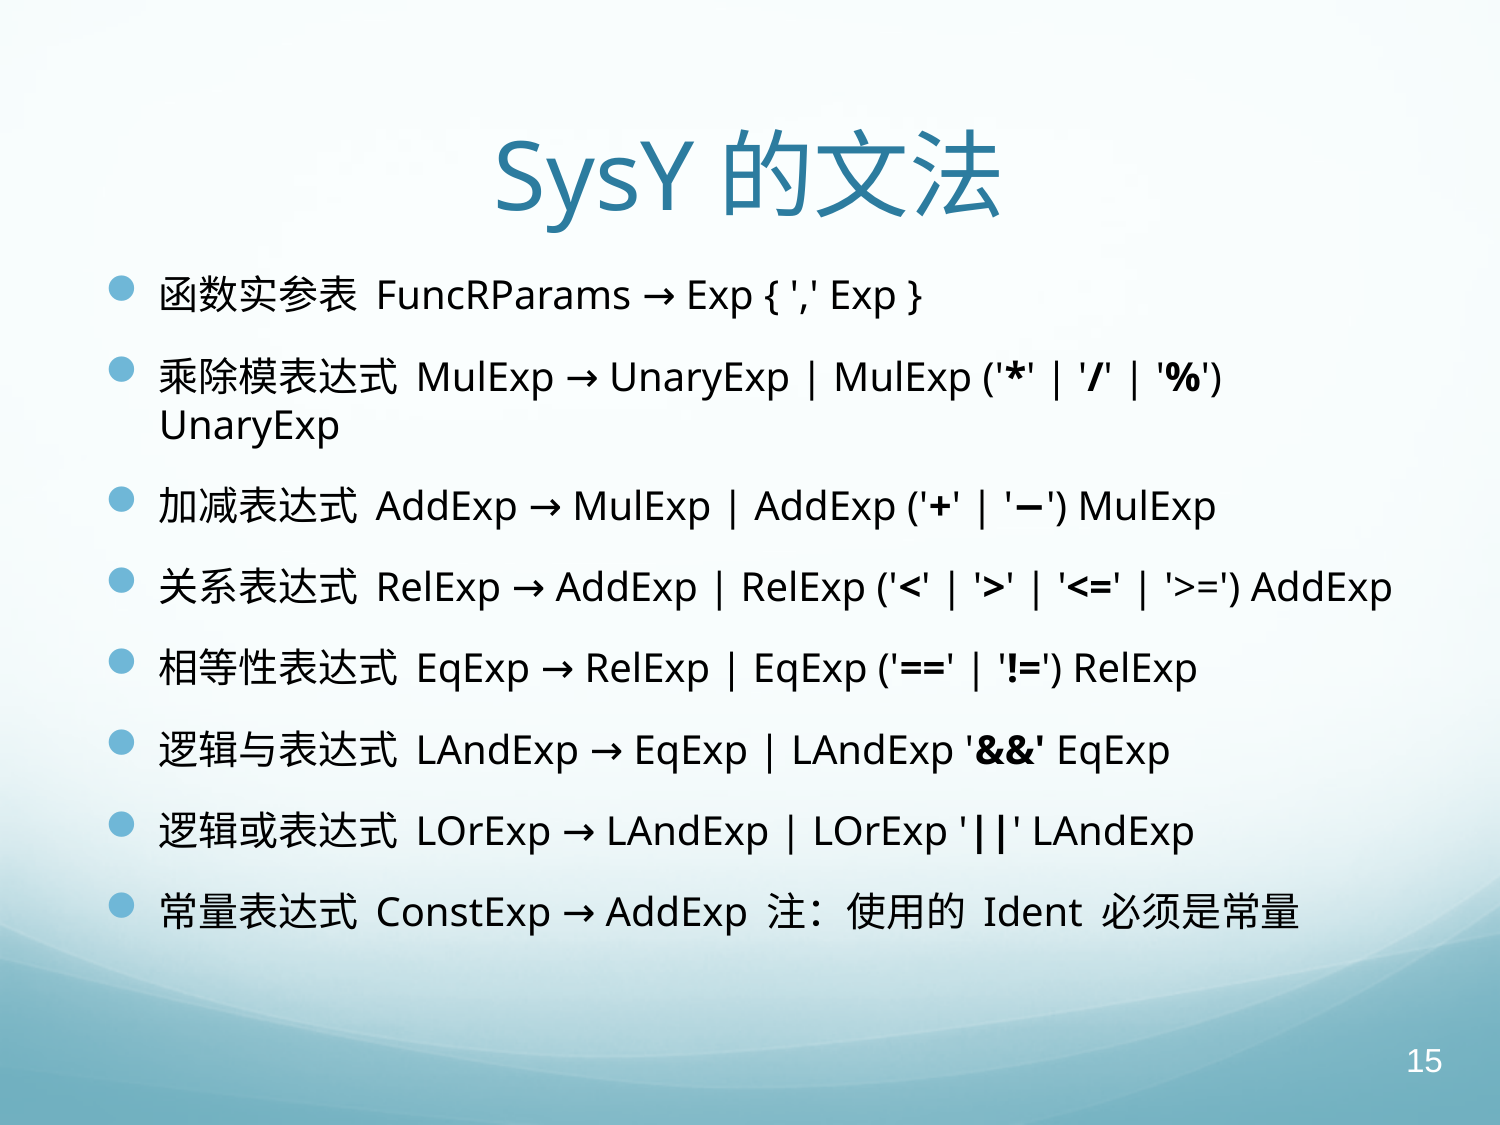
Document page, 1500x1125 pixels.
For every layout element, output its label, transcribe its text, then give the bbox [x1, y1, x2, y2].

title SysY的文法 [90, 17, 1410, 237]
slide_number 15 [1295, 1029, 1459, 1090]
list 函数实参表 FuncRParams → Exp { ',' Exp } 乘除模表达式 MulExp → UnaryExp | MulExp ('*' | '/' | '%') UnaryExp 加减表达式 AddExp → MulExp | AddExp ('+' | '−') MulExp 关系表达式 RelExp → AddExp | RelExp ('<' | '>' | '<=' | '>=') AddExp 相等性表达式 EqExp → RelExp | EqExp ('==' | '!=') RelExp 逻辑与表达式 LAndExp → EqExp | LAndExp '&&' EqExp 逻辑或表达式 LOrExp → LAndExp | LOrExp '||' LAndExp 常量表达式 ConstExp → AddExp 注：使用的 Ident 必须是常量 [90, 262, 1410, 975]
